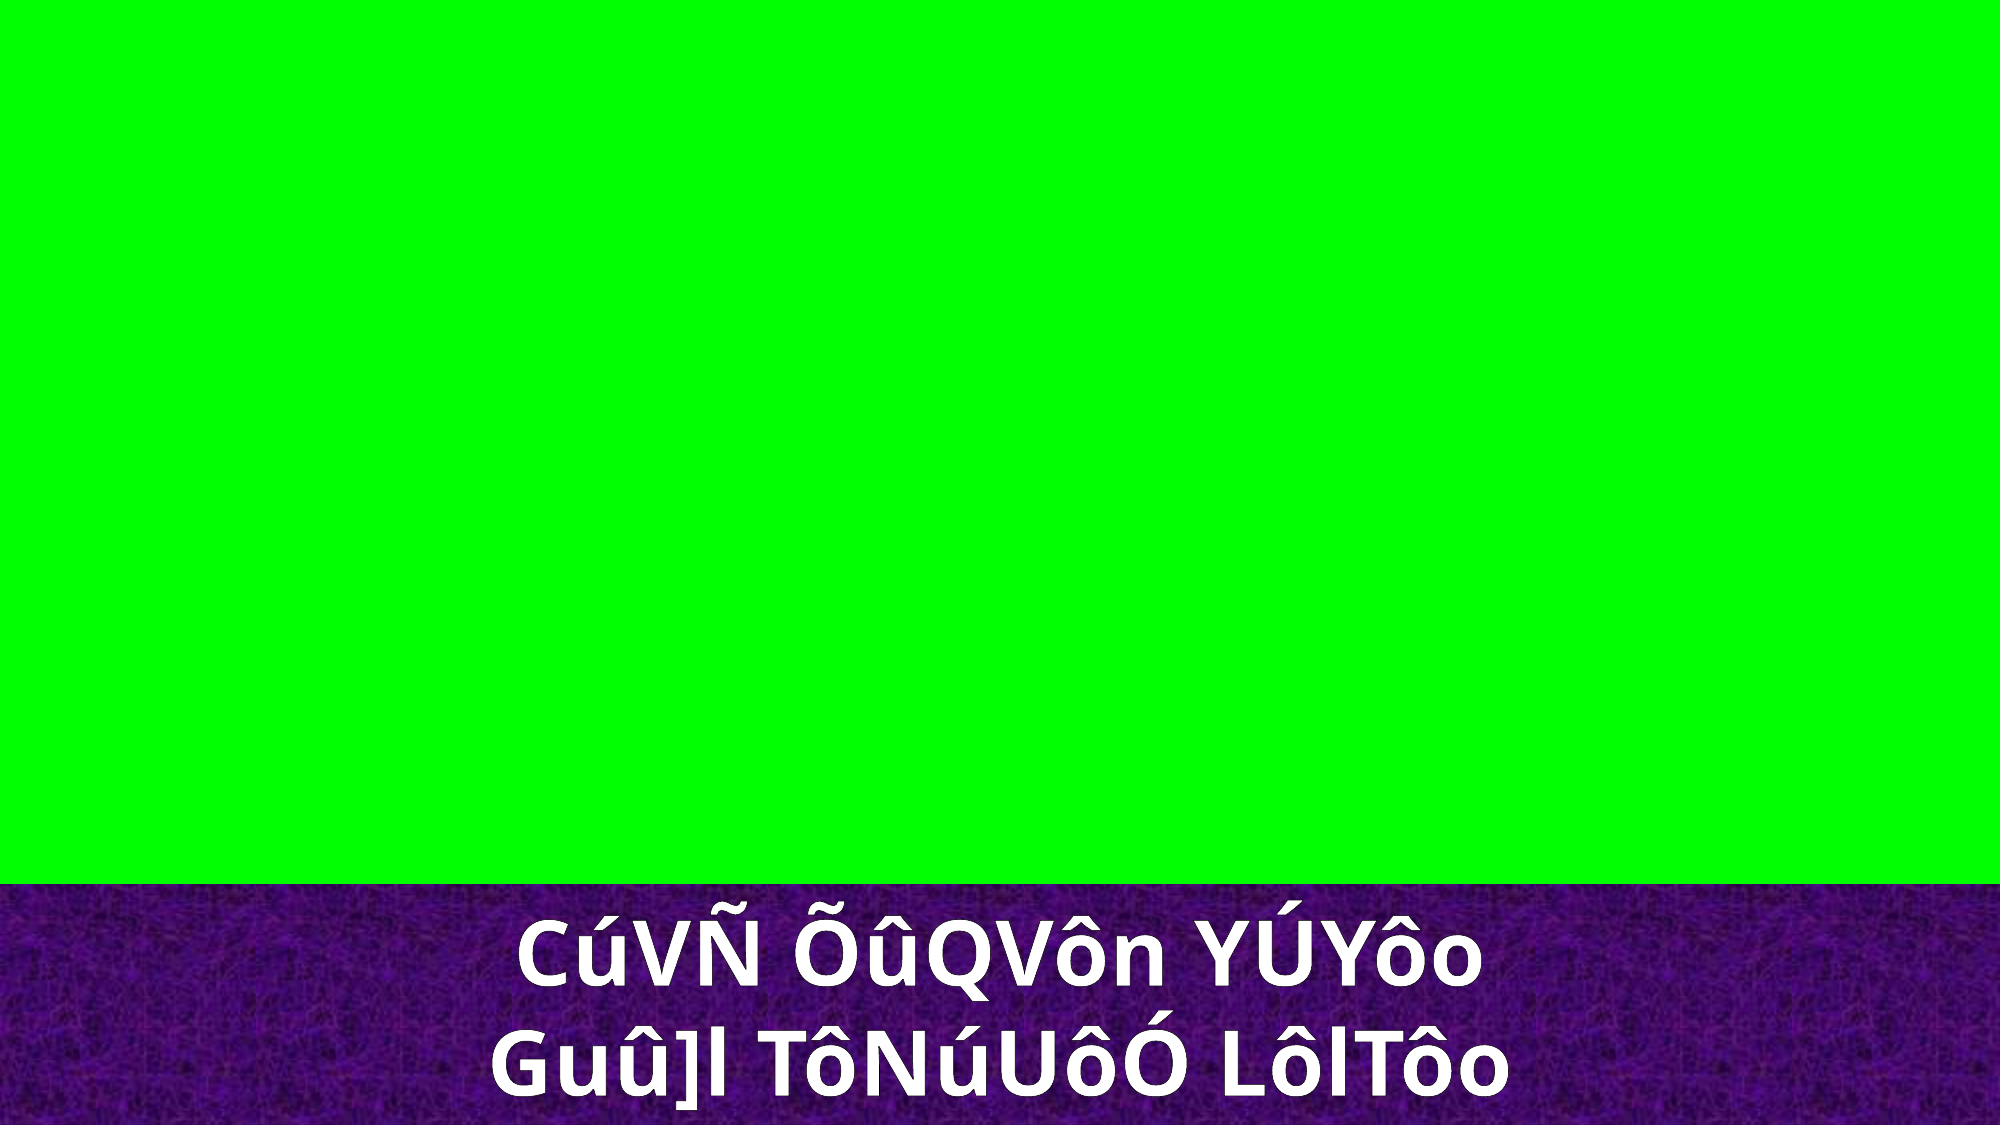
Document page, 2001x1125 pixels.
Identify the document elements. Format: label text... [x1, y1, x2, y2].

text_box CúVÑ ÕûQVôn YÚYôo Guû]l TôNúUôÓ LôlTôo [0, 886, 2000, 1122]
